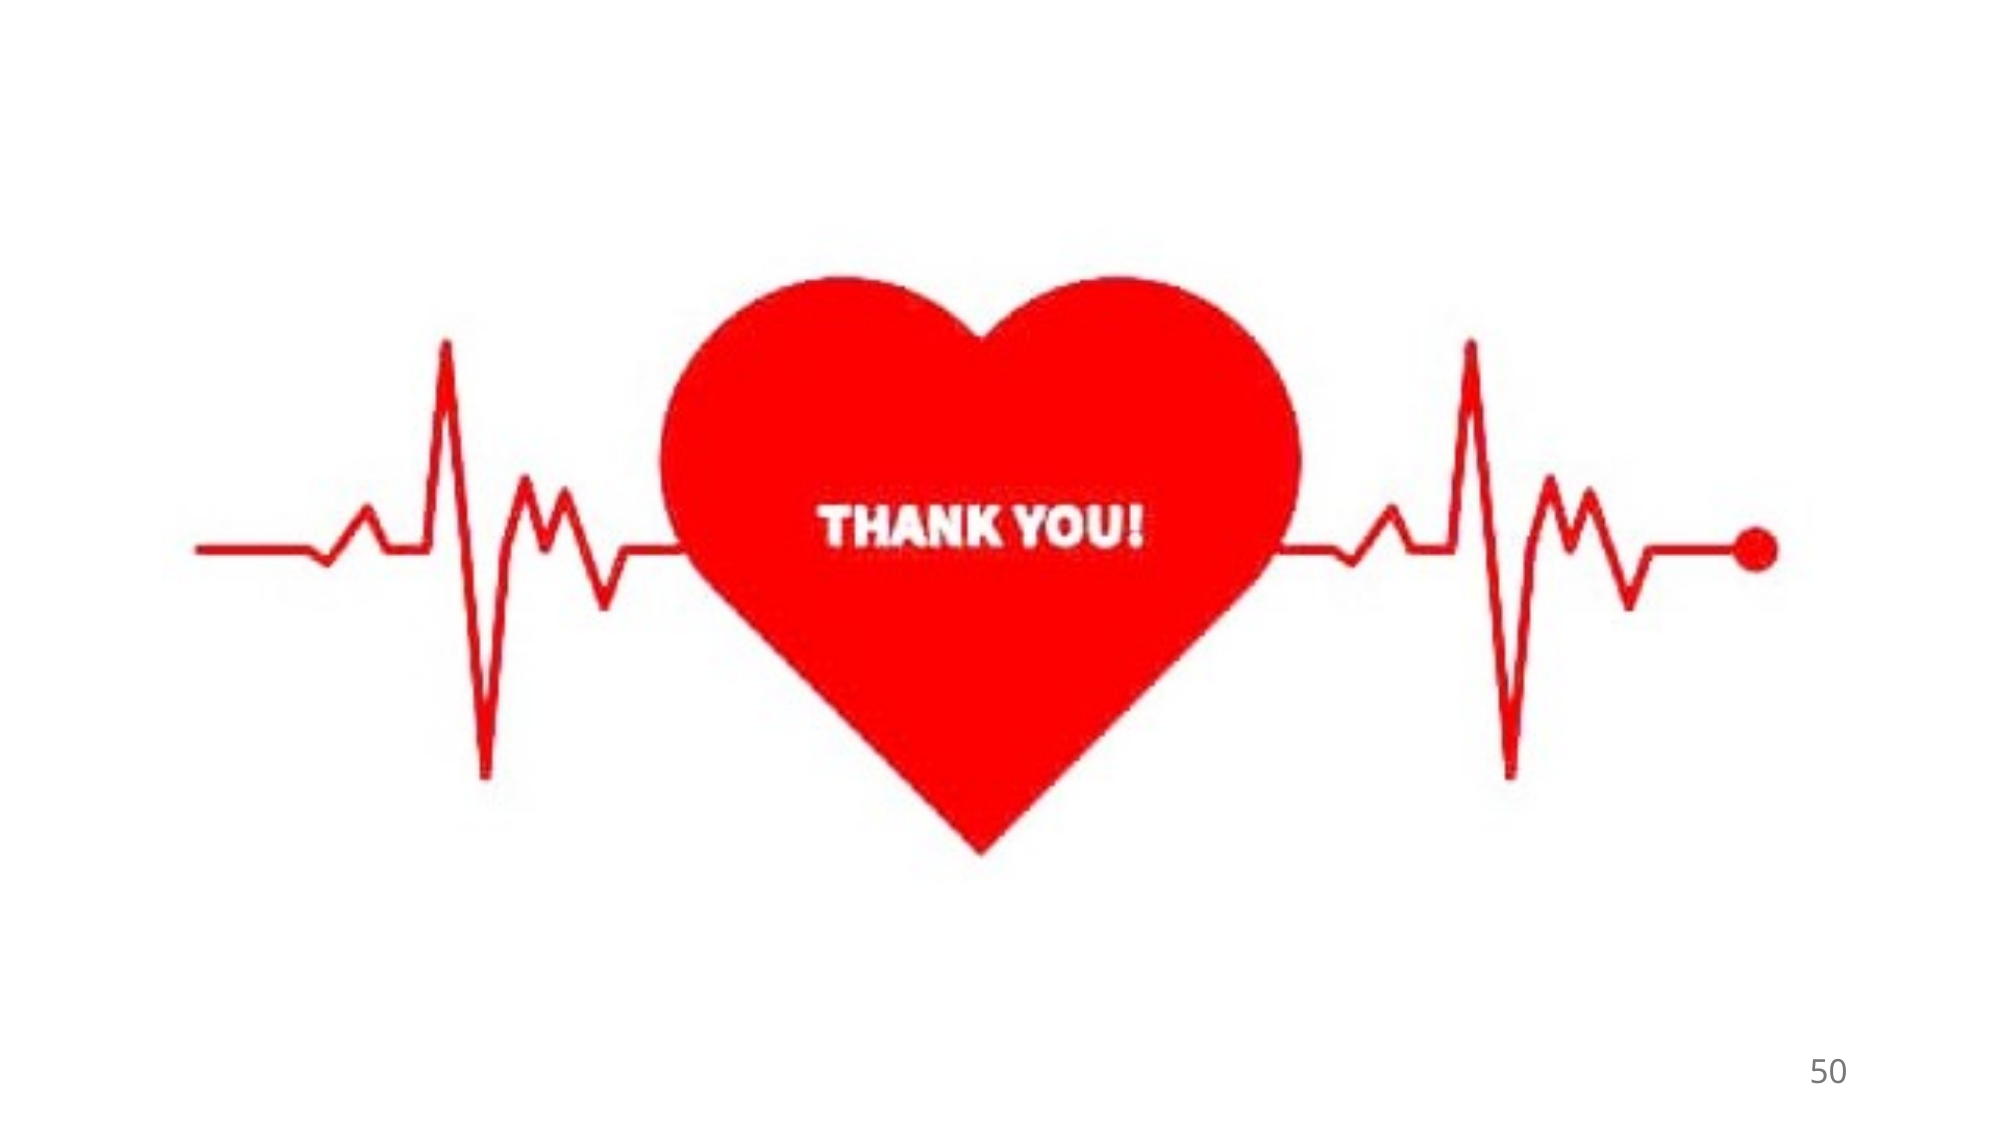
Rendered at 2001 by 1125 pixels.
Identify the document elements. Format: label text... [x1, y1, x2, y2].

slide_number 50 [1412, 1042, 1863, 1103]
picture [161, 180, 1826, 935]
